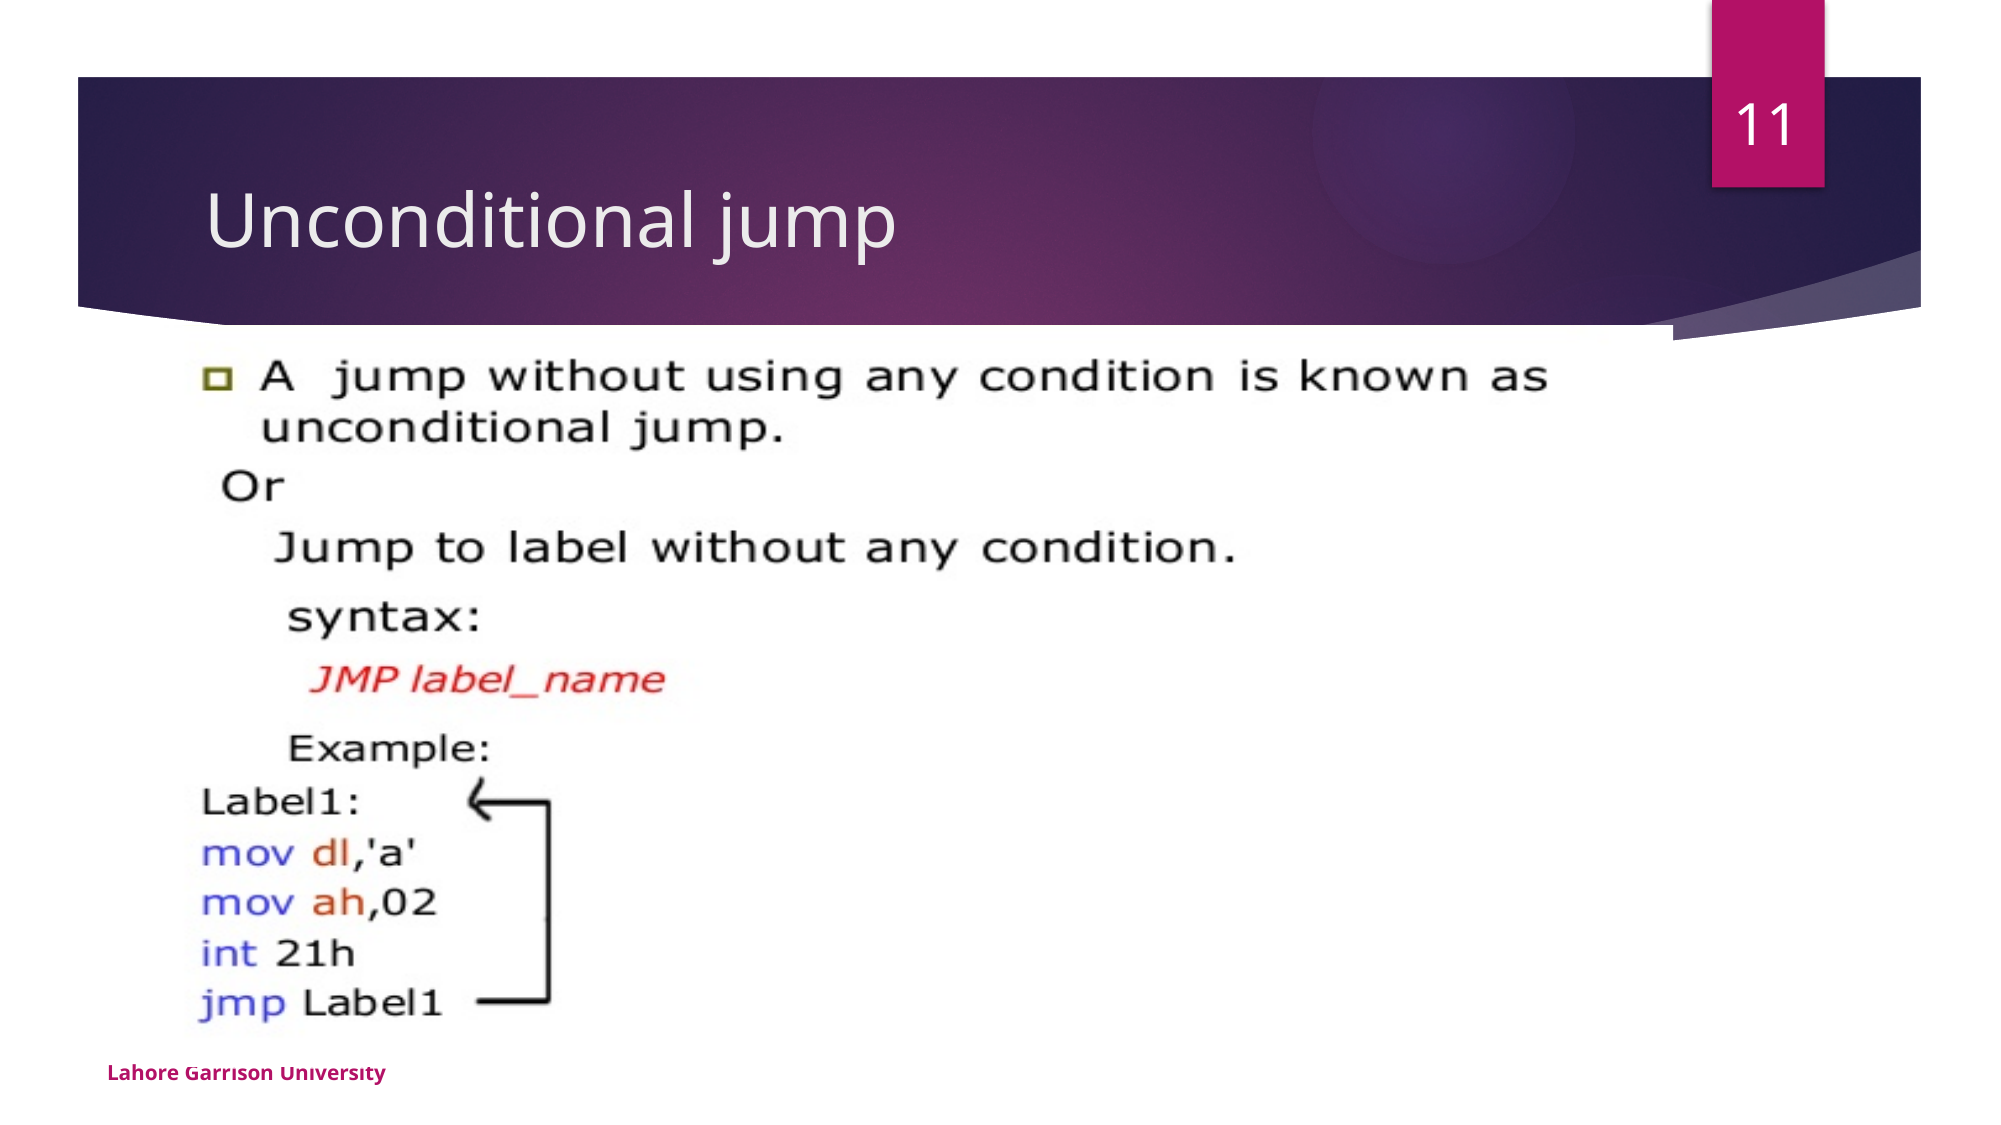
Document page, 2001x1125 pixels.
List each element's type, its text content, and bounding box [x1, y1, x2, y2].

title Unconditional jump [189, 159, 1627, 276]
footer Lahore Garrison University [92, 1048, 726, 1099]
slide_number 11 [1698, 48, 1836, 175]
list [160, 325, 1674, 1082]
